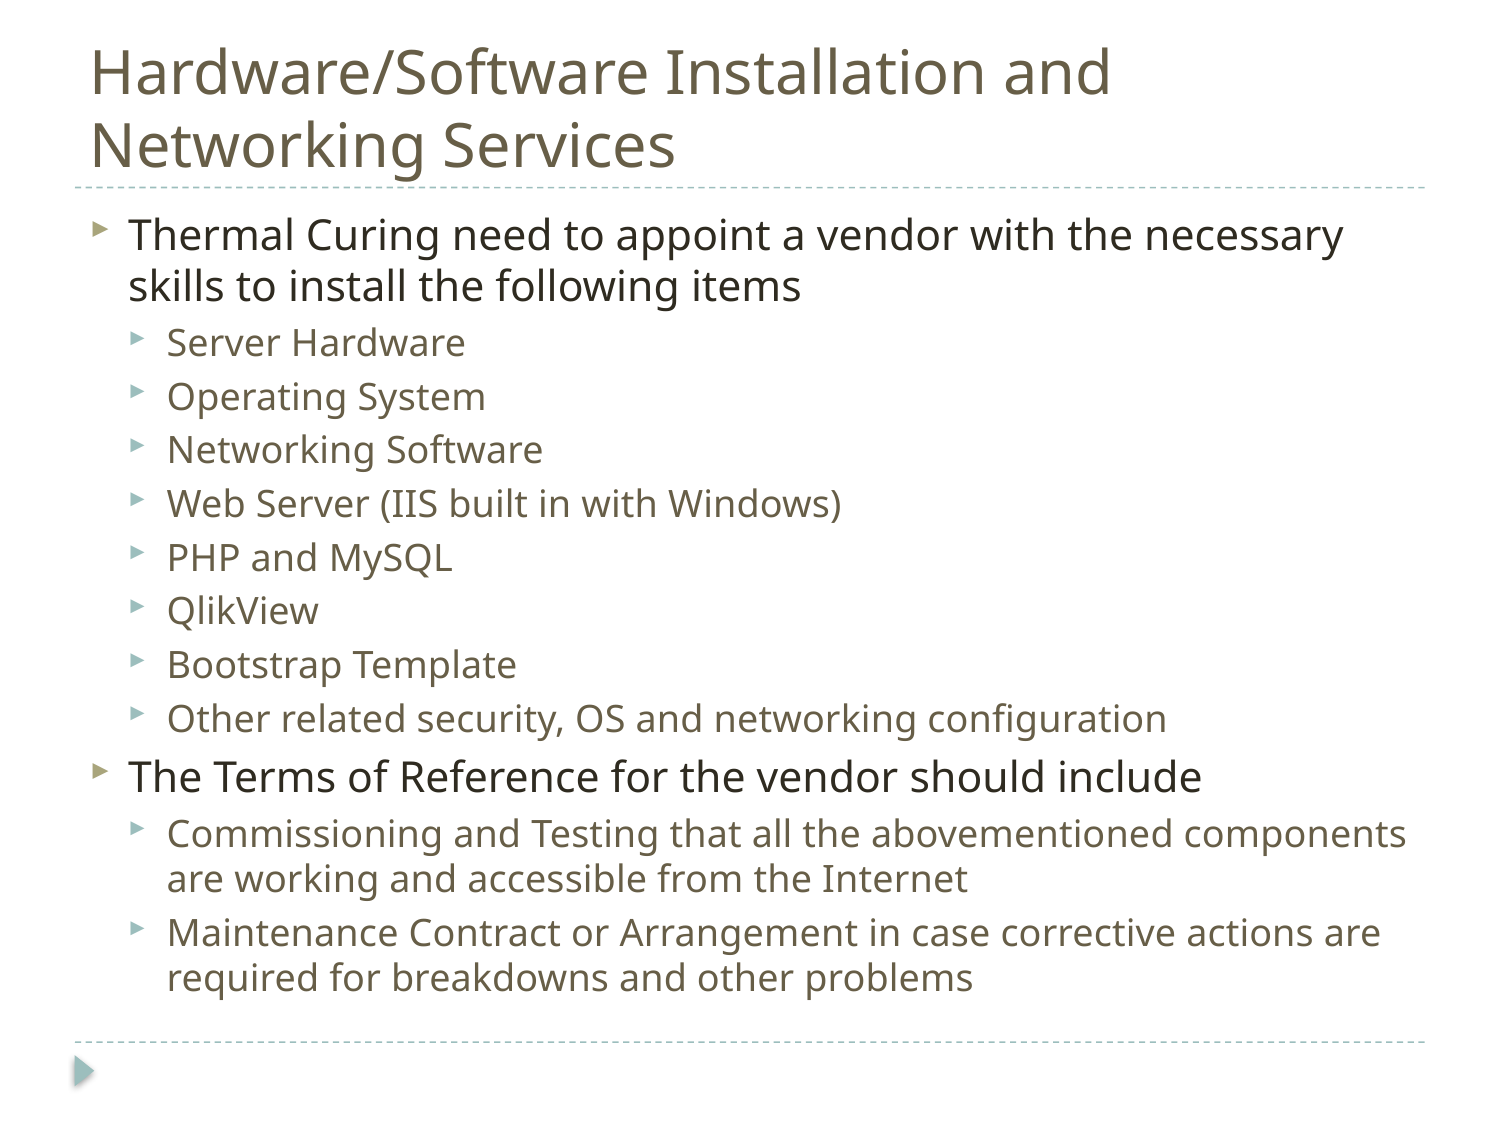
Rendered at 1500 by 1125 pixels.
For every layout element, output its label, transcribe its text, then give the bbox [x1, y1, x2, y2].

list Thermal Curing need to appoint a vendor with the necessary skills to install the following items Server Hardware Operating System Networking Software Web Server (IIS built in with Windows) PHP and MySQL QlikView Bootstrap Template Other related security, OS and networking configuration The Terms of Reference for the vendor should include Commissioning and Testing that all the abovementioned components are working and accessible from the Internet Maintenance Contract or Arrangement in case corrective actions are required for breakdowns and other problems [75, 200, 1425, 1010]
title Hardware/Software Installation and Networking Services [75, 24, 1425, 188]
